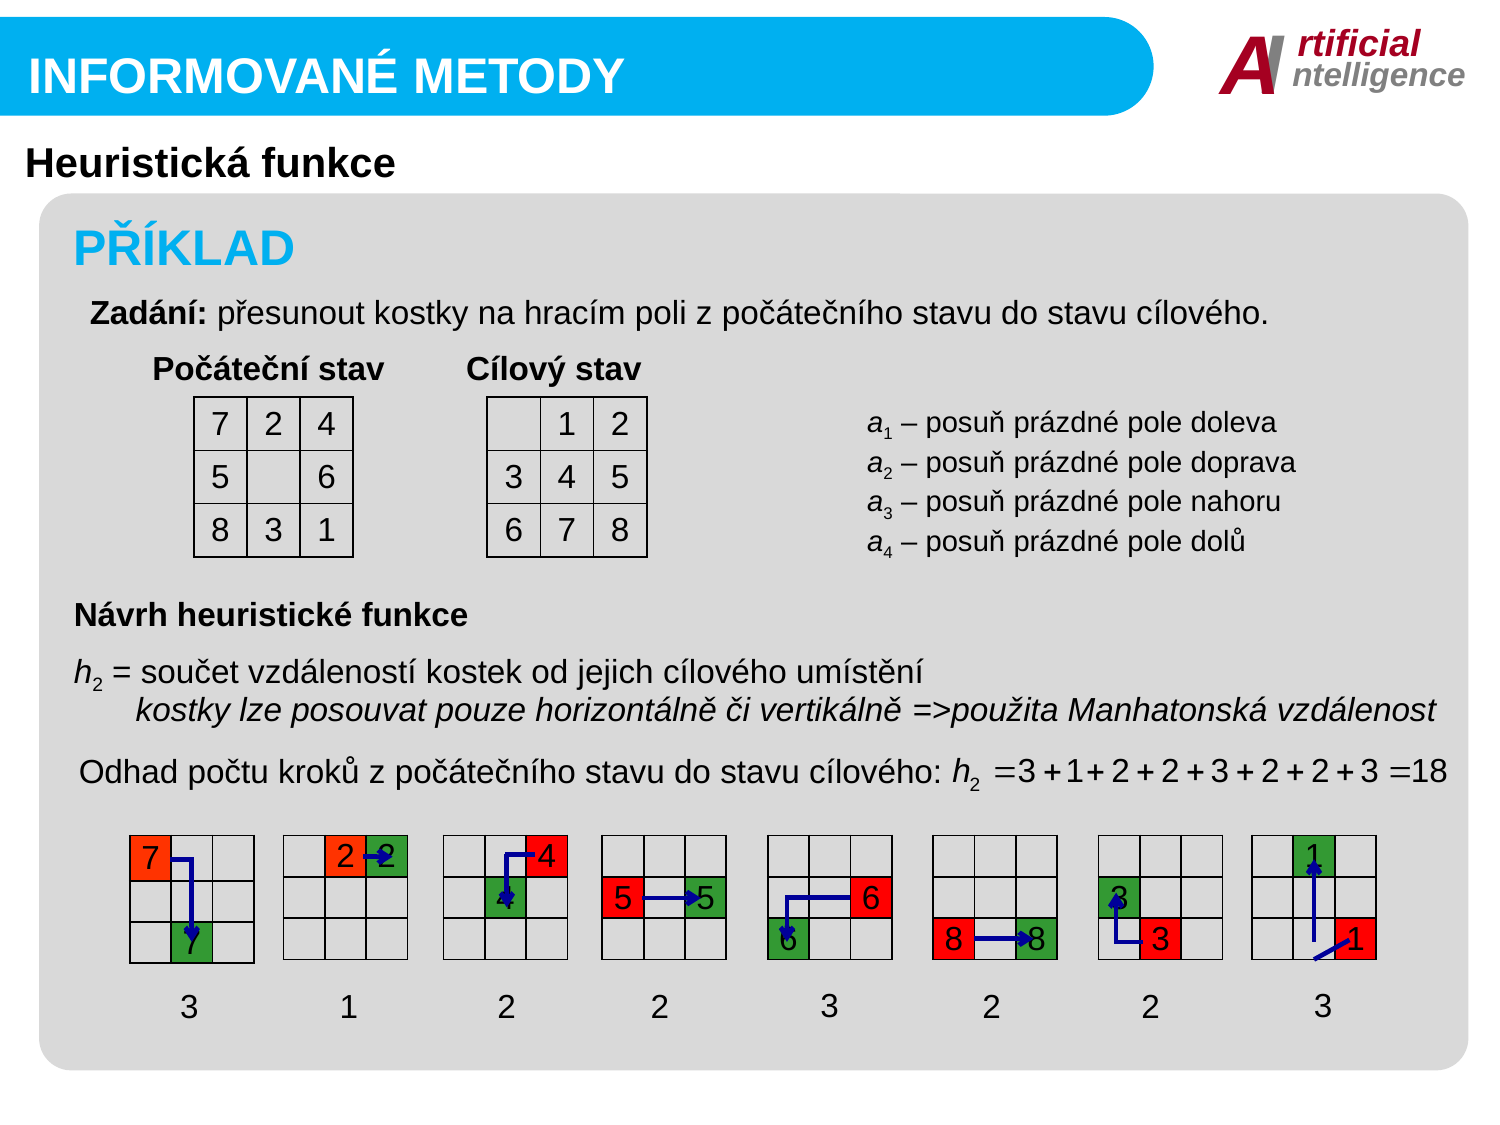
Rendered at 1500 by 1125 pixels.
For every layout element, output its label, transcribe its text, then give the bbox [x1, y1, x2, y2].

text_box Počáteční stav [137, 339, 400, 395]
table_cell 7 [172, 923, 212, 962]
table_header [1017, 836, 1056, 876]
table_cell 8 [594, 504, 646, 556]
text_box Cílový stav [451, 339, 657, 395]
text_box kostky lze posouvat pouze horizontálně či vertikálně =>použita Manhatonská vzdálenost [120, 681, 1454, 736]
table_header [1336, 836, 1375, 876]
table_cell 3 [488, 451, 540, 503]
table_cell 8 [934, 919, 974, 959]
table_cell [934, 878, 974, 917]
table_header 7 [195, 398, 246, 450]
table_cell [851, 919, 891, 959]
table_cell [284, 878, 324, 917]
text_box Heuristická funkce [10, 128, 890, 193]
table_cell [444, 878, 484, 917]
table_header 2 [248, 398, 299, 450]
text_box PŘÍKLAD [58, 208, 325, 283]
text_box Odhad počtu kroků z počátečního stavu do stavu cílového: [63, 743, 959, 798]
table_cell [326, 878, 365, 917]
table_header 1 [1294, 836, 1334, 876]
table_cell 8 [1017, 919, 1056, 959]
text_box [948, 751, 1454, 798]
table_cell [1182, 878, 1222, 917]
table_cell 5 [594, 451, 646, 503]
table_cell 6 [488, 504, 540, 556]
table_cell [810, 878, 850, 895]
table_cell 1 [301, 504, 352, 556]
table_cell 4 [541, 451, 593, 503]
table_cell [527, 878, 567, 917]
table_header [603, 836, 643, 876]
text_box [338, 988, 359, 1023]
table_header [645, 836, 684, 876]
table_cell [975, 945, 1015, 959]
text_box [647, 988, 673, 1023]
table_cell [1253, 919, 1292, 959]
table_cell [1182, 919, 1222, 959]
text_box h2 = součet vzdáleností kostek od jejich cílového umístění [58, 642, 1254, 703]
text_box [1138, 988, 1164, 1023]
table_cell [444, 919, 484, 959]
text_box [817, 987, 843, 1024]
table_cell 5 [686, 878, 725, 917]
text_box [494, 988, 520, 1023]
table_cell [1317, 878, 1334, 917]
table_header [213, 836, 253, 880]
table_cell [810, 919, 850, 959]
table_header [1141, 836, 1180, 876]
text_box Zadání: přesunout kostky na hracím poli z počátečního stavu do stavu cílového. [75, 284, 1437, 340]
table_cell [1141, 878, 1180, 917]
table_header [1253, 836, 1292, 876]
table_cell 1 [1336, 919, 1375, 959]
text_box [39, 193, 1469, 1071]
text_box informované metody [13, 36, 642, 111]
table_cell [645, 878, 684, 896]
table_cell 5 [195, 451, 246, 503]
table_cell 3 [248, 504, 299, 556]
table_cell 3 [1099, 878, 1139, 917]
table_header [1099, 836, 1139, 876]
table_cell 3 [1141, 919, 1180, 959]
table_cell [1336, 878, 1375, 917]
table_cell [131, 882, 170, 921]
text_box [0, 19, 1152, 114]
table_cell 8 [195, 504, 246, 556]
table_cell 4 [486, 878, 525, 917]
table_header 4 [527, 836, 567, 876]
table_cell [1322, 952, 1334, 959]
table_cell 7 [541, 504, 593, 556]
table_header 1 [541, 398, 593, 450]
table_cell [213, 882, 253, 921]
table_header [1182, 836, 1222, 876]
table_cell [686, 919, 725, 959]
table_cell [645, 905, 684, 917]
table_header [488, 398, 540, 450]
table_header 7 [131, 836, 170, 880]
table_cell [1294, 878, 1310, 917]
table_header 2 [594, 398, 646, 450]
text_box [1311, 987, 1337, 1024]
table_header 4 [301, 398, 352, 450]
text_box Návrh heuristické funkce [59, 586, 1421, 641]
table_cell [1317, 919, 1334, 939]
table_cell [196, 882, 212, 921]
table_cell [975, 878, 1015, 917]
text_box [978, 988, 1005, 1023]
table_cell [769, 878, 808, 917]
table_header [769, 836, 808, 876]
table_header [975, 836, 1015, 876]
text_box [177, 988, 203, 1025]
table_cell [486, 919, 525, 959]
table_header [686, 836, 725, 876]
table_header [934, 836, 974, 876]
table_cell [810, 902, 850, 917]
table_cell [527, 919, 567, 959]
table_cell [131, 923, 170, 962]
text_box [1219, 10, 1483, 113]
table_cell 6 [851, 878, 891, 917]
table_header 2 [367, 836, 407, 876]
table_header [810, 836, 850, 876]
table_cell [284, 919, 324, 959]
table_cell [367, 919, 407, 959]
table_cell [367, 878, 407, 917]
table_cell [326, 919, 365, 959]
table_cell [1099, 919, 1139, 959]
table_cell 6 [301, 451, 352, 503]
table_cell [645, 919, 684, 959]
table_cell [248, 451, 299, 503]
table_cell [1017, 878, 1056, 917]
table_cell [213, 923, 253, 962]
text_box a1 – posuň prázdné pole doleva a2 – posuň prázdné pole doprava a3 – posuň prázdné pole nahoru a4 – posuň prázdné pole dolů [852, 395, 1331, 570]
table_header [444, 836, 484, 876]
table_header [851, 836, 891, 876]
table_cell 6 [769, 919, 808, 959]
table_cell [975, 919, 1015, 936]
table_cell [1294, 919, 1330, 959]
table_header [284, 836, 324, 876]
table_header [486, 836, 525, 876]
table_header [172, 836, 212, 880]
table_cell [603, 919, 643, 959]
table_header 2 [326, 836, 365, 876]
table_cell [1253, 878, 1292, 917]
table_cell [172, 882, 188, 921]
table_cell 5 [603, 878, 643, 917]
